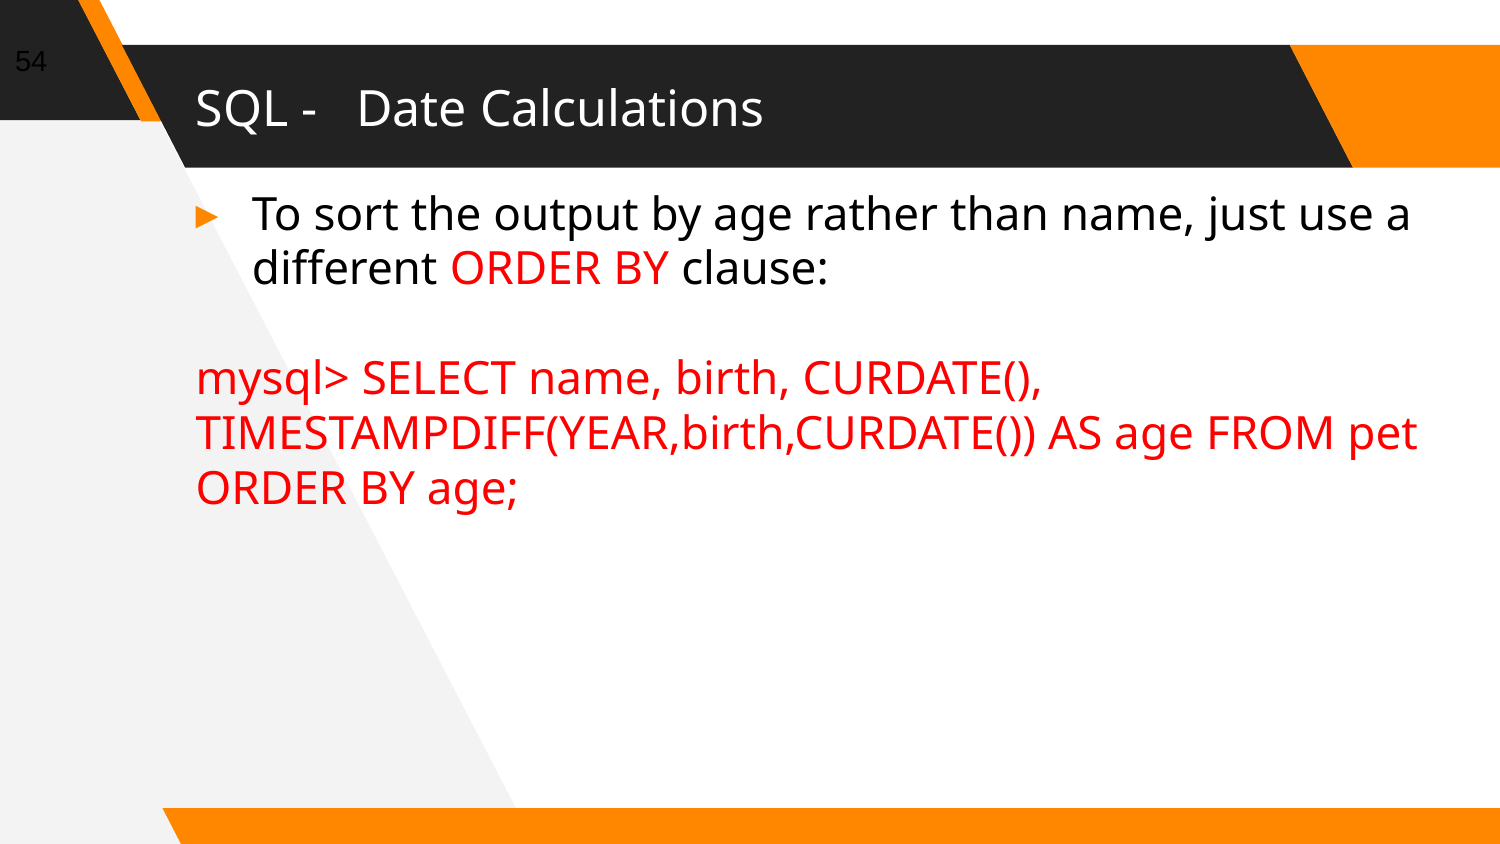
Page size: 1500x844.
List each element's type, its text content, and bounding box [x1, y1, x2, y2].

slide_number 54 [0, 0, 98, 121]
title SQL - Date Calculations [180, 44, 1424, 168]
list To sort the output by age rather than name, just use a different ORDER BY clause: mysql> SELECT name, birth, CURDATE(), TIMESTAMPDIFF(YEAR,birth,CURDATE()) AS age FROM pet ORDER BY age; [180, 169, 1500, 774]
